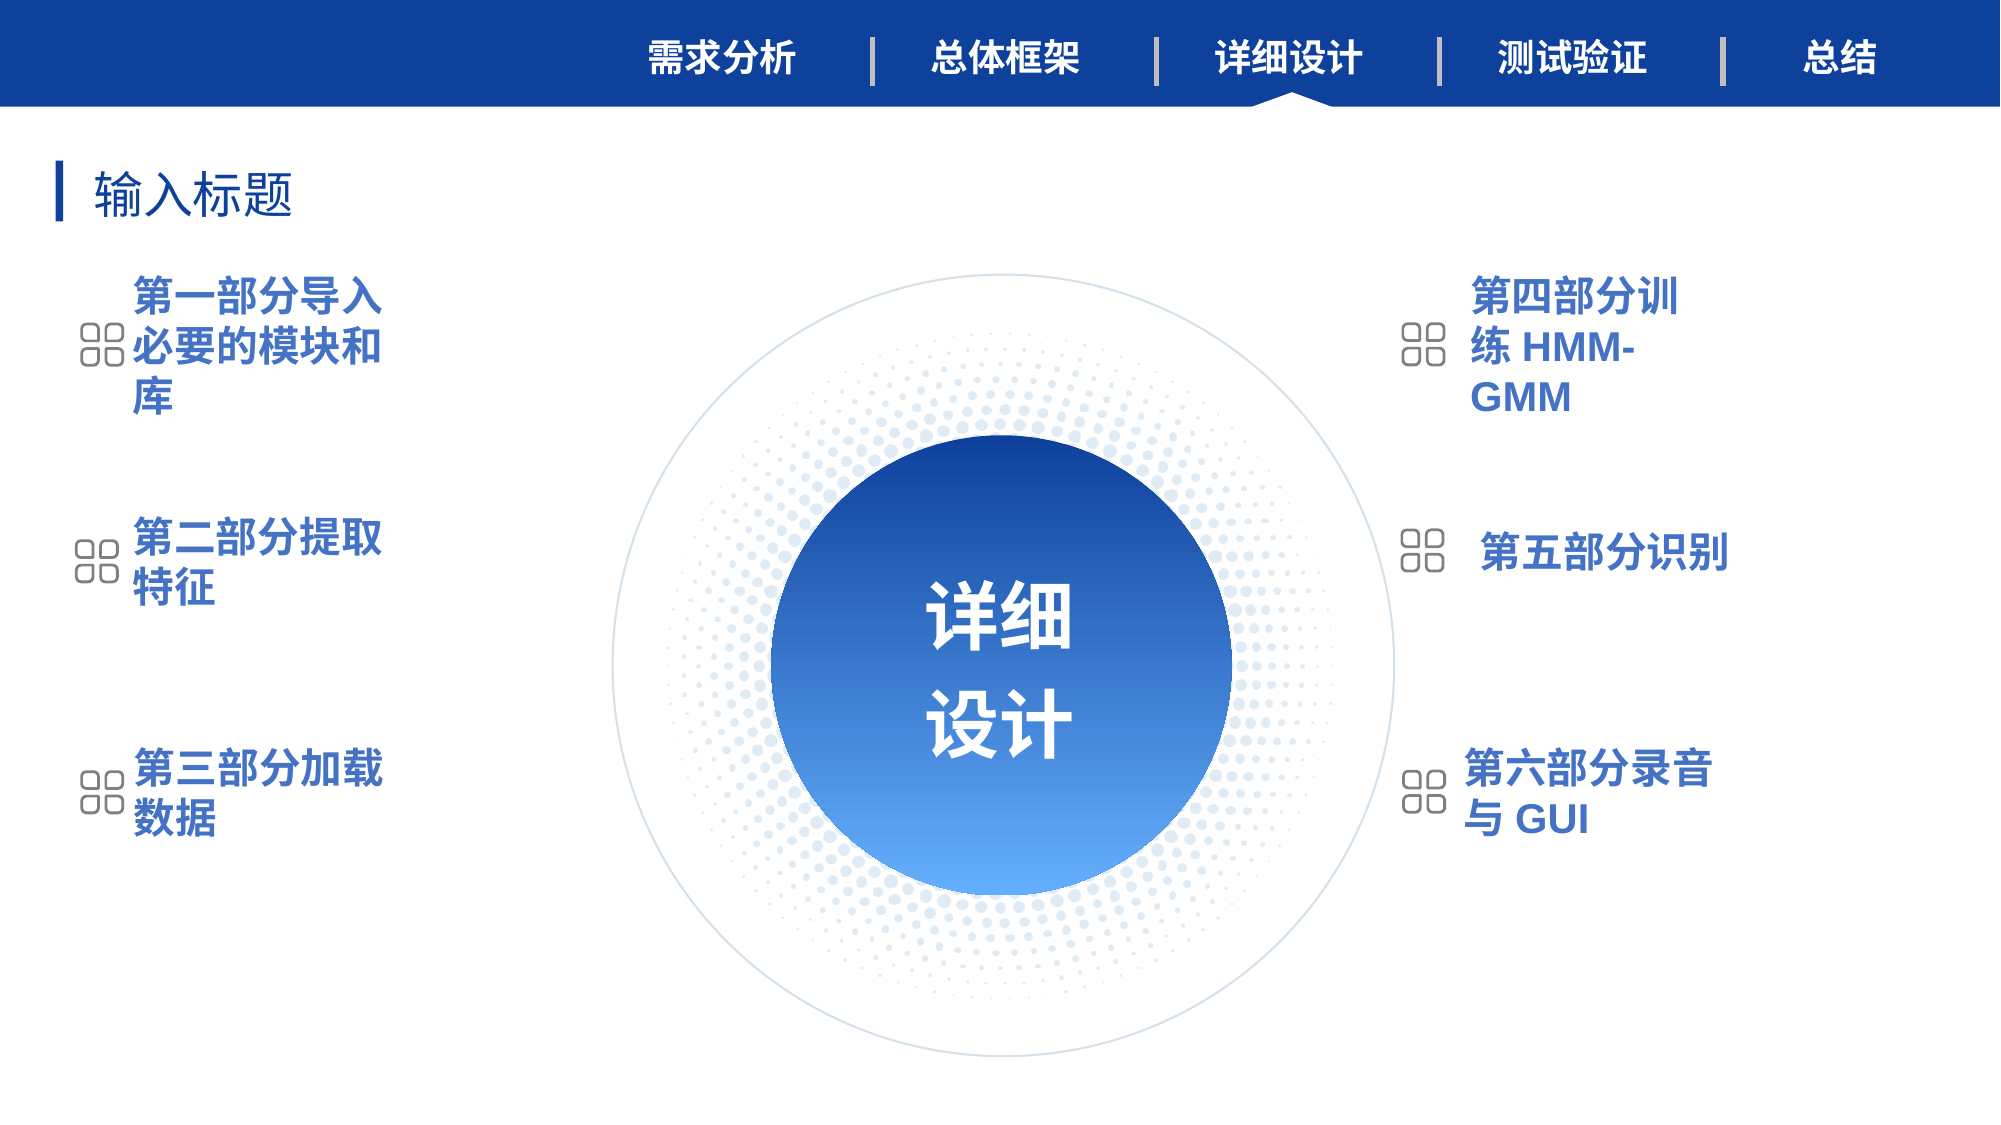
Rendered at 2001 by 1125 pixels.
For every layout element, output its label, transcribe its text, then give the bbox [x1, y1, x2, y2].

text_box [73, 562, 96, 585]
text_box [103, 769, 126, 791]
text_box [1399, 551, 1422, 574]
picture [667, 332, 1333, 999]
text_box [1423, 551, 1446, 574]
text_box [1399, 527, 1422, 550]
text_box 第五部分识别 [1464, 517, 1751, 584]
text_box [98, 562, 120, 585]
text_box [611, 464, 667, 867]
text_box [79, 321, 101, 344]
text_box [797, 999, 1209, 1058]
text_box 第三部分加载数据 [118, 733, 405, 850]
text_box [55, 156, 310, 232]
text_box 第二部分提取特征 [117, 503, 404, 619]
text_box [1423, 527, 1446, 550]
text_box [103, 321, 126, 344]
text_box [0, 0, 2000, 117]
text_box [103, 346, 126, 368]
text_box [1401, 768, 1423, 791]
text_box [98, 538, 120, 560]
text_box [1333, 453, 1396, 878]
text_box [103, 793, 126, 816]
text_box [79, 793, 101, 816]
text_box [1425, 768, 1448, 791]
text_box [79, 769, 101, 791]
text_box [1401, 261, 1721, 429]
text_box [1425, 793, 1448, 815]
text_box [797, 273, 1210, 332]
text_box 第六部分录音与GUI [1448, 733, 1734, 850]
text_box [79, 346, 101, 368]
text_box 第一部分导入必要的模块和库 [117, 262, 404, 428]
text_box [73, 538, 96, 560]
text_box [1401, 793, 1423, 815]
